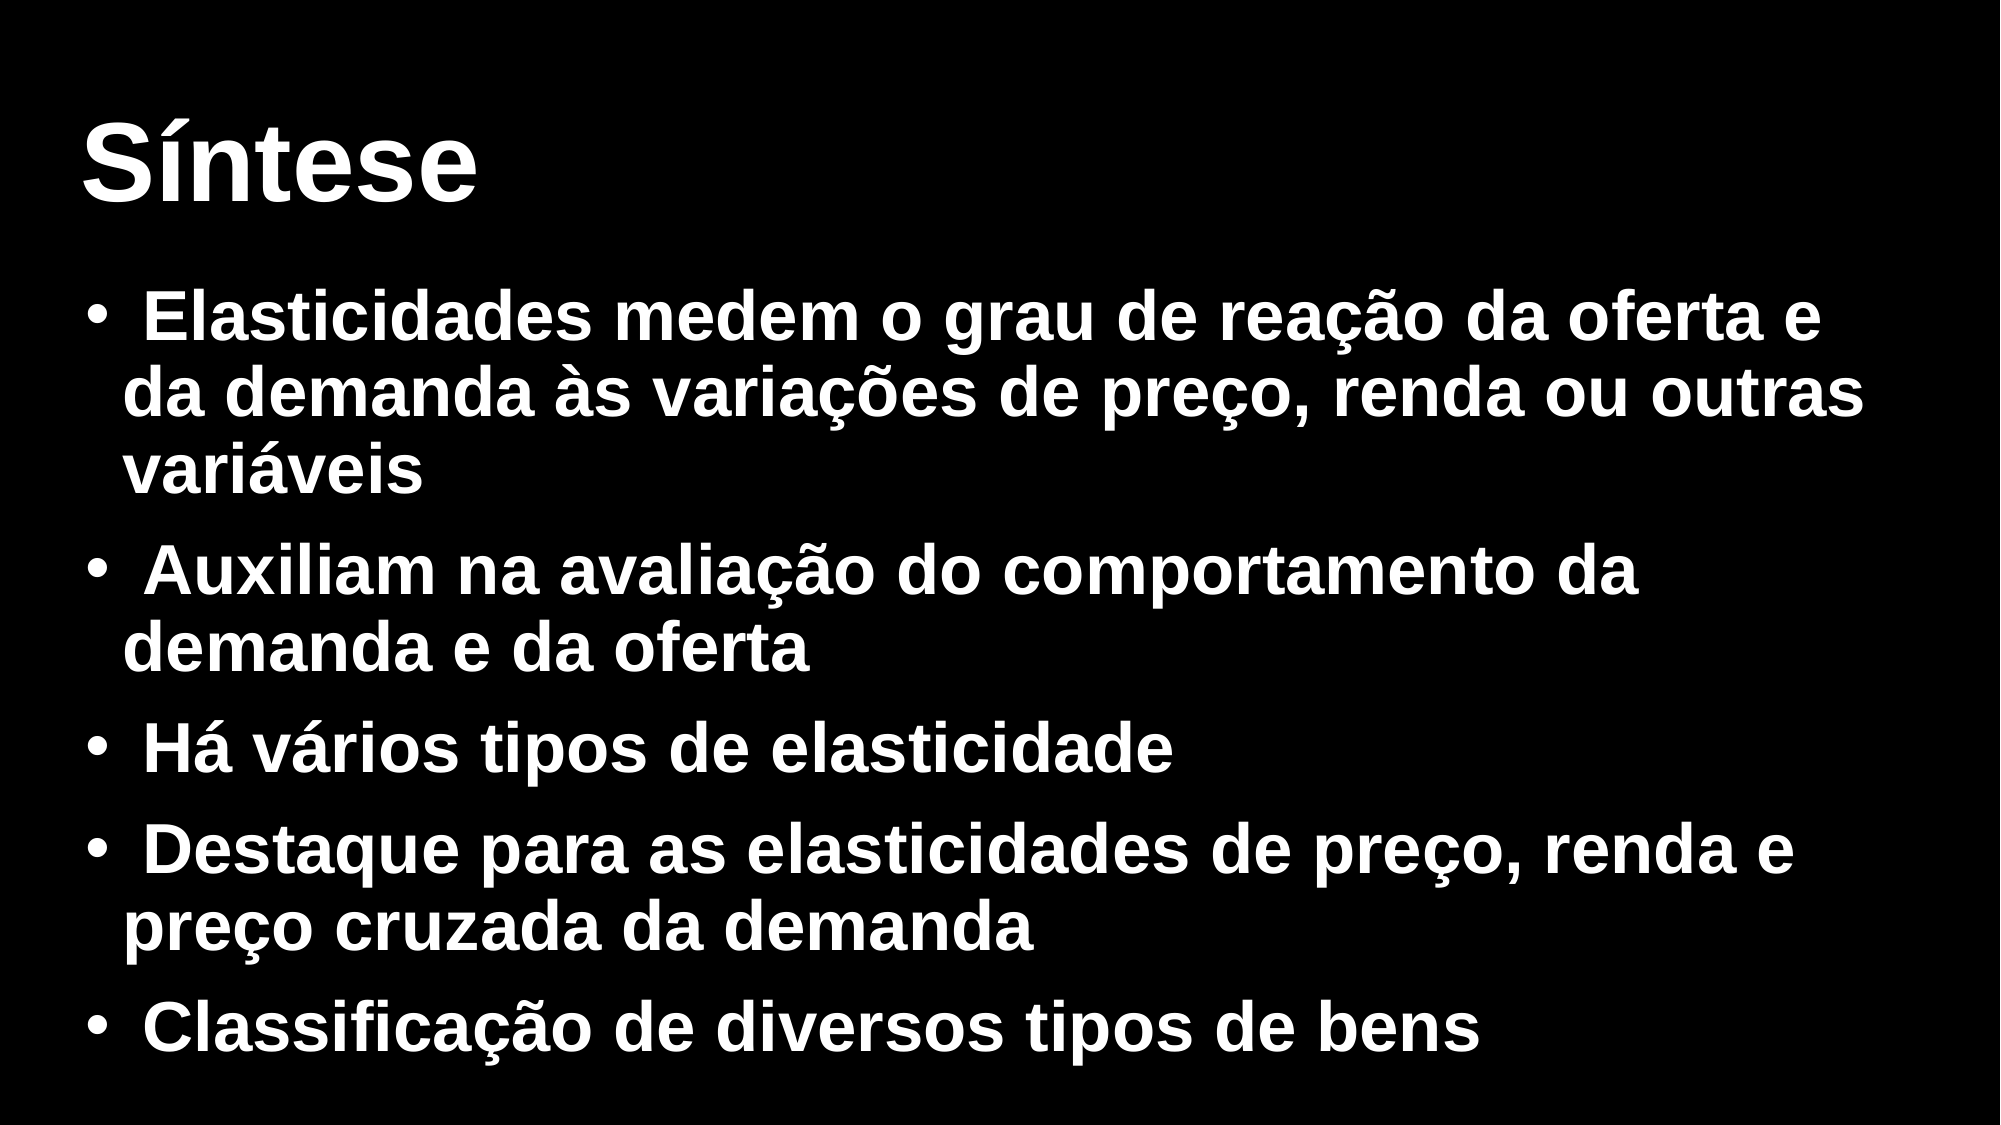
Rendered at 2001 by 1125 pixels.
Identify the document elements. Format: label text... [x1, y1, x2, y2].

list Elasticidades medem o grau de reação da oferta e da demanda às variações de preço, renda ou outras variáveis Auxiliam na avaliação do comportamento da demanda e da oferta Há vários tipos de elasticidade Destaque para as elasticidades de preço, renda e preço cruzada da demanda Classificação de diversos tipos de bens [73, 273, 1920, 1105]
title Síntese [68, 56, 1808, 274]
